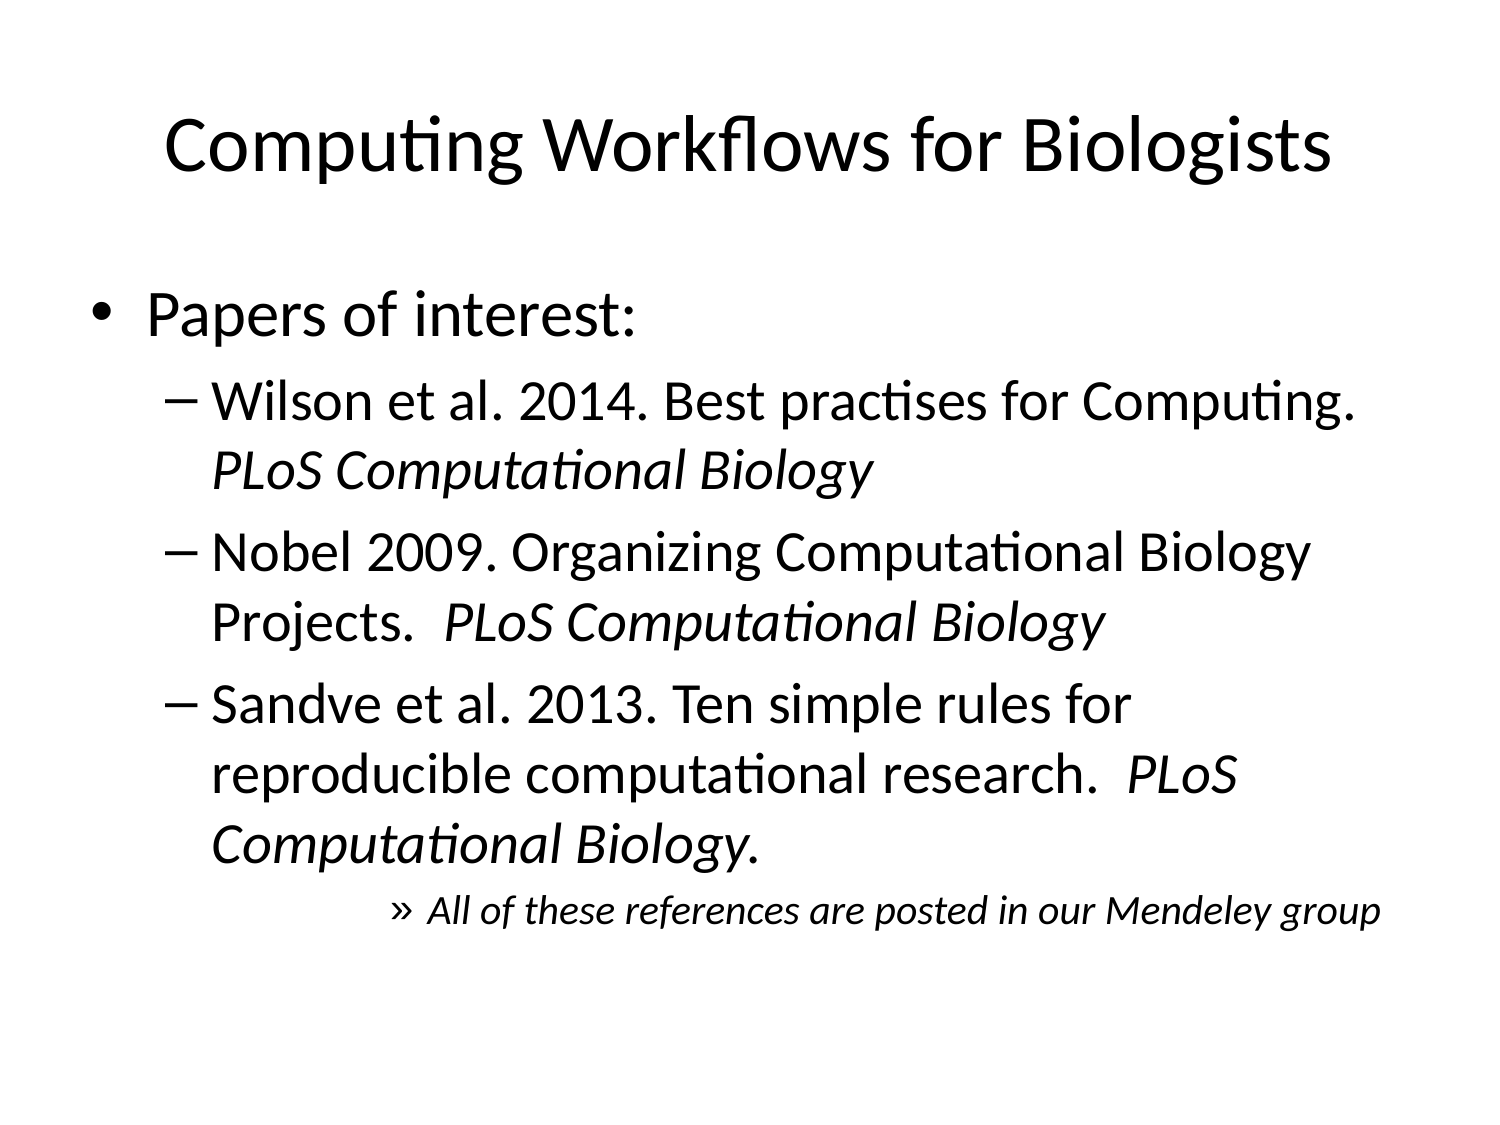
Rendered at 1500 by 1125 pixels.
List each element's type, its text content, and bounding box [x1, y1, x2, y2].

list Papers of interest: Wilson et al. 2014. Best practises for Computing. PLoS Computational Biology Nobel 2009. Organizing Computational Biology Projects. PLoS Computational Biology Sandve et al. 2013. Ten simple rules for reproducible computational research. PLoS Computational Biology. All of these references are posted in our Mendeley group [75, 262, 1425, 1005]
title Computing Workflows for Biologists [75, 45, 1425, 233]
